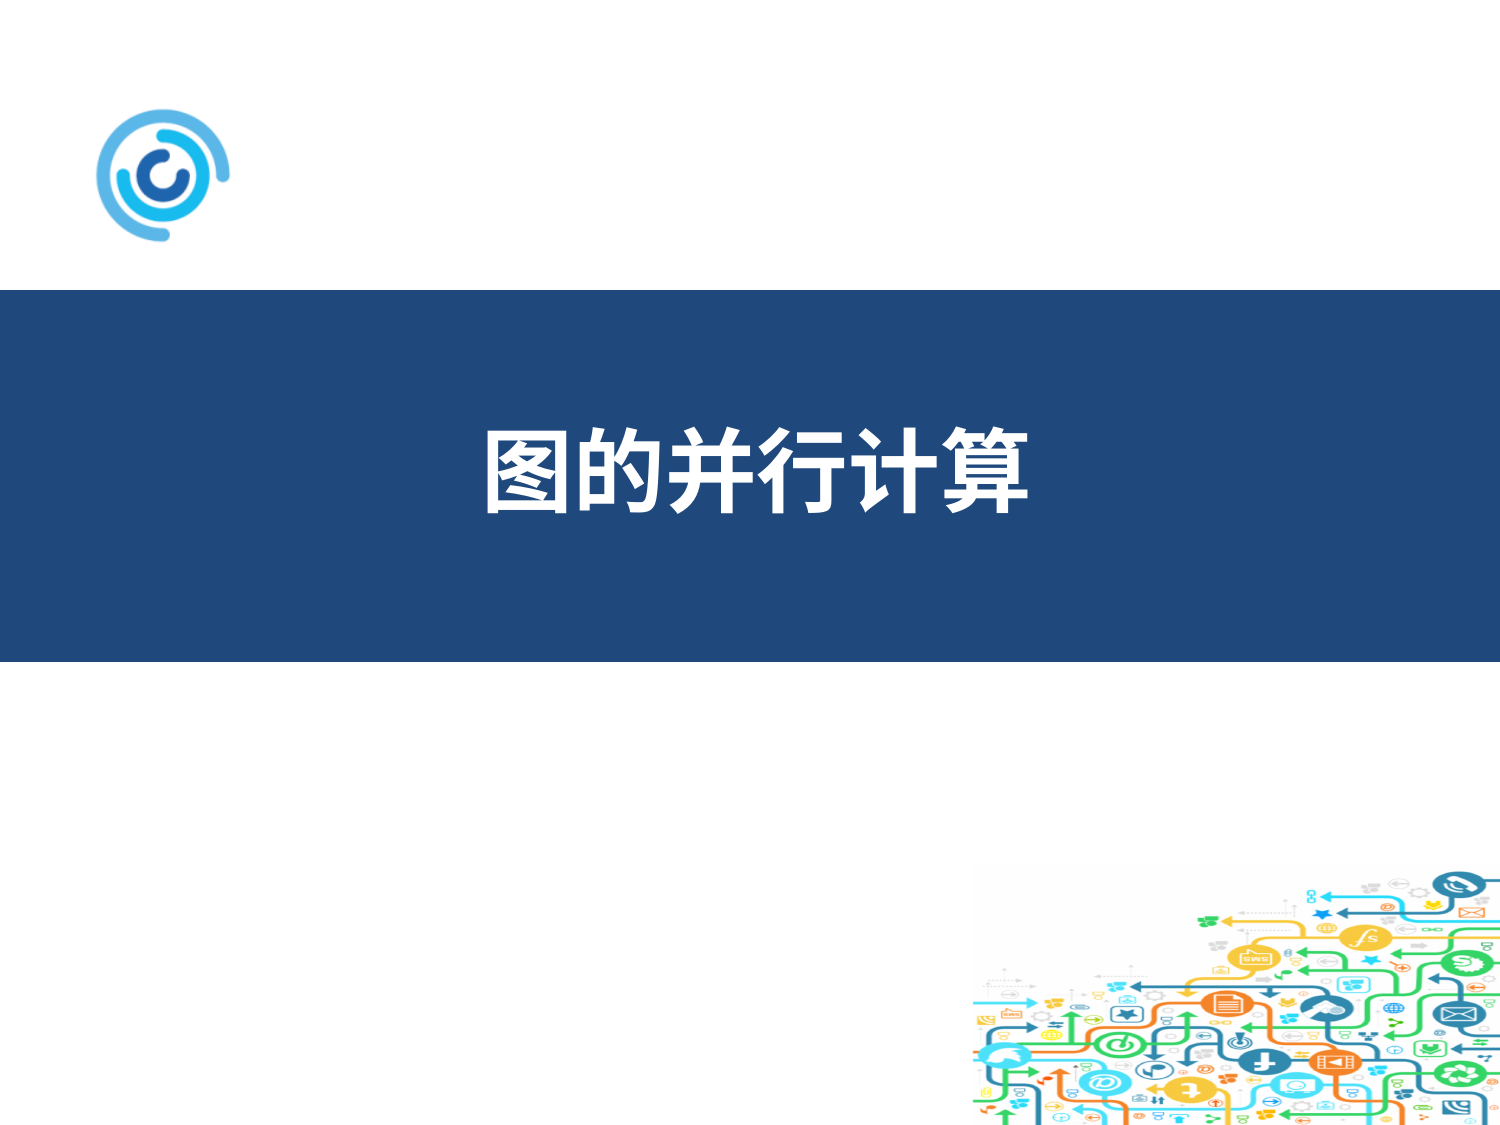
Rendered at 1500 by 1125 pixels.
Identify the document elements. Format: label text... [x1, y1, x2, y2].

picture [93, 105, 235, 246]
title 图的并行计算 [81, 374, 1433, 563]
picture [973, 865, 1500, 1125]
